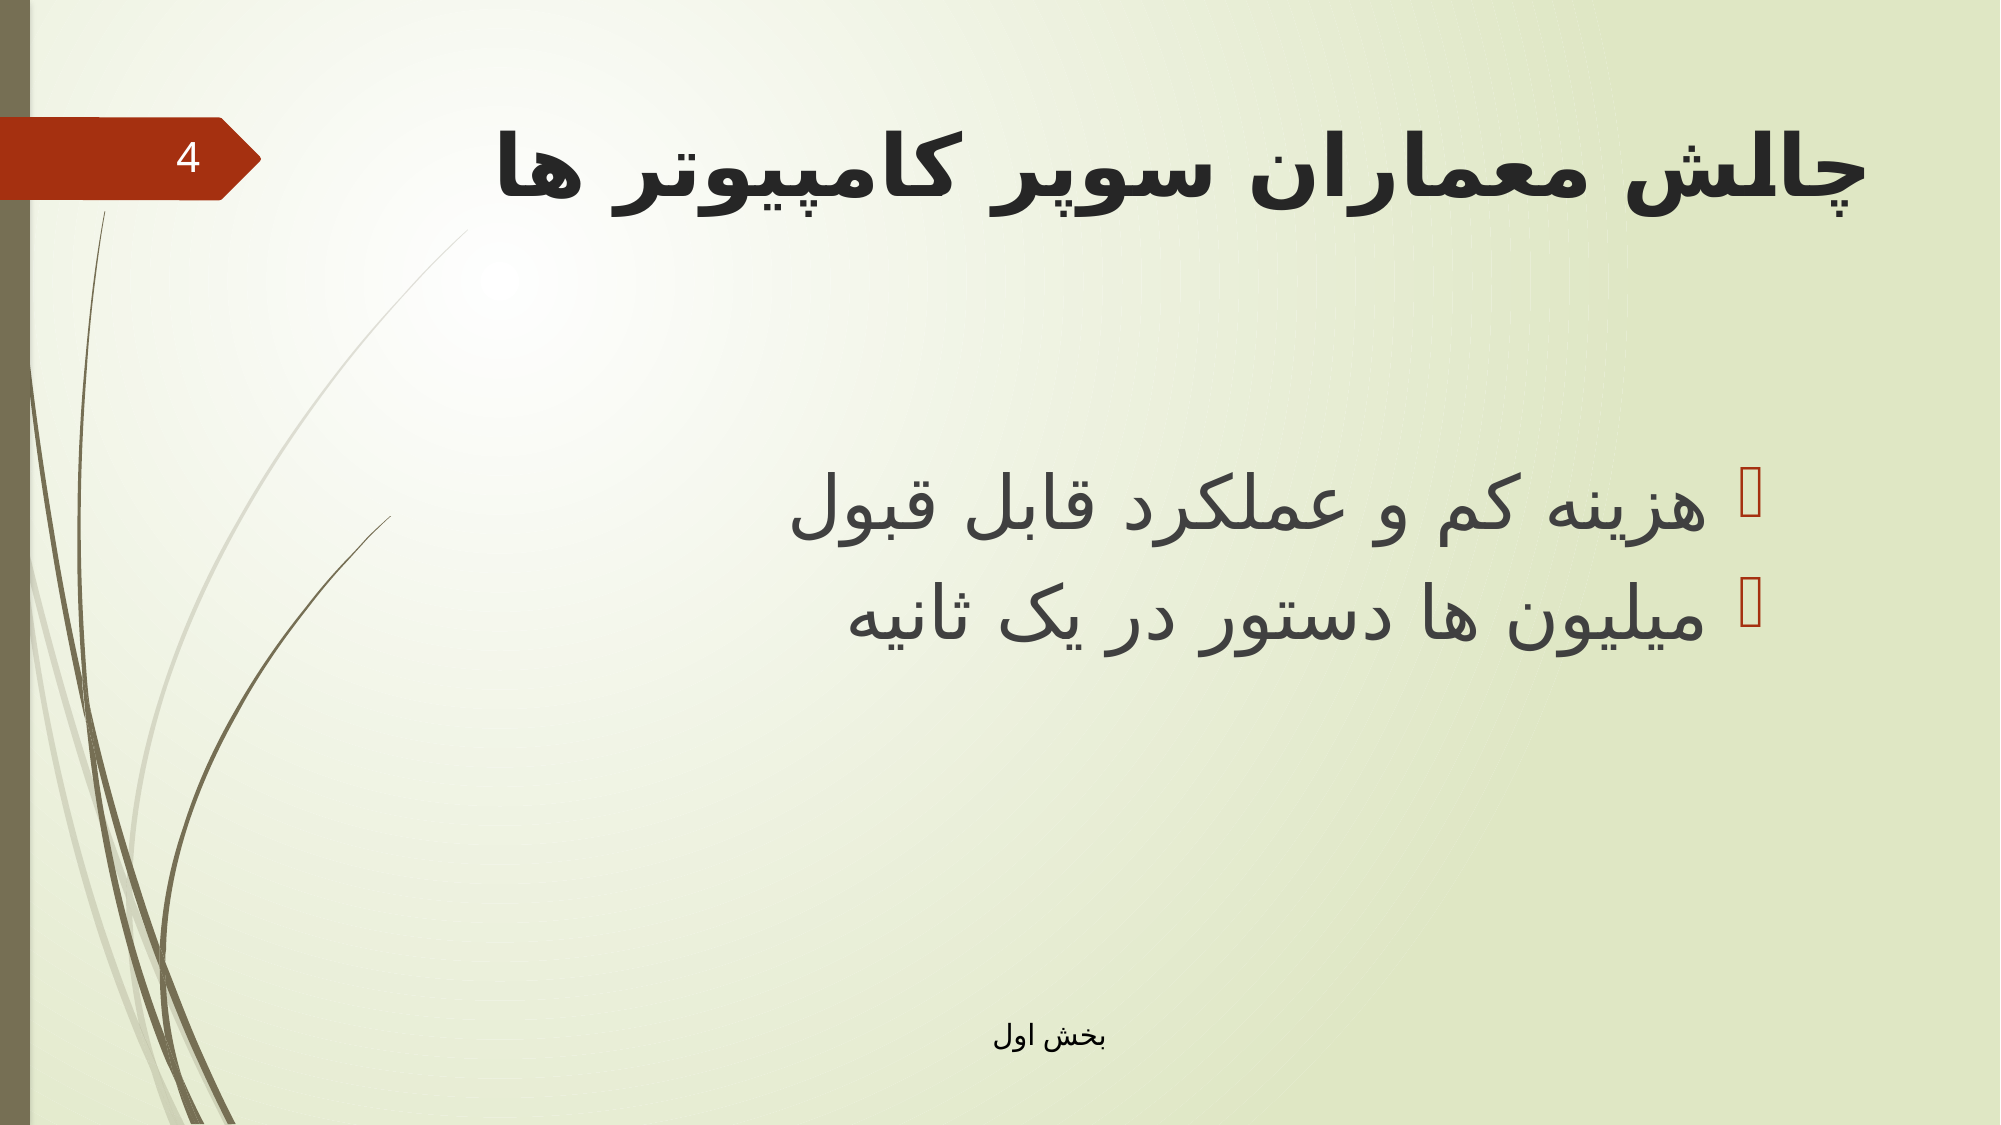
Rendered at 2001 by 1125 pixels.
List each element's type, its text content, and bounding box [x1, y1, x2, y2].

title چالش معماران سوپر کامپیوتر ها [425, 102, 1888, 313]
footer بخش اول [424, 1006, 1675, 1067]
slide_number 4 [87, 129, 216, 190]
list هزینه کم و عملکرد قابل قبول میلیون ها دستور در یک ثانیه [318, 446, 1781, 1067]
